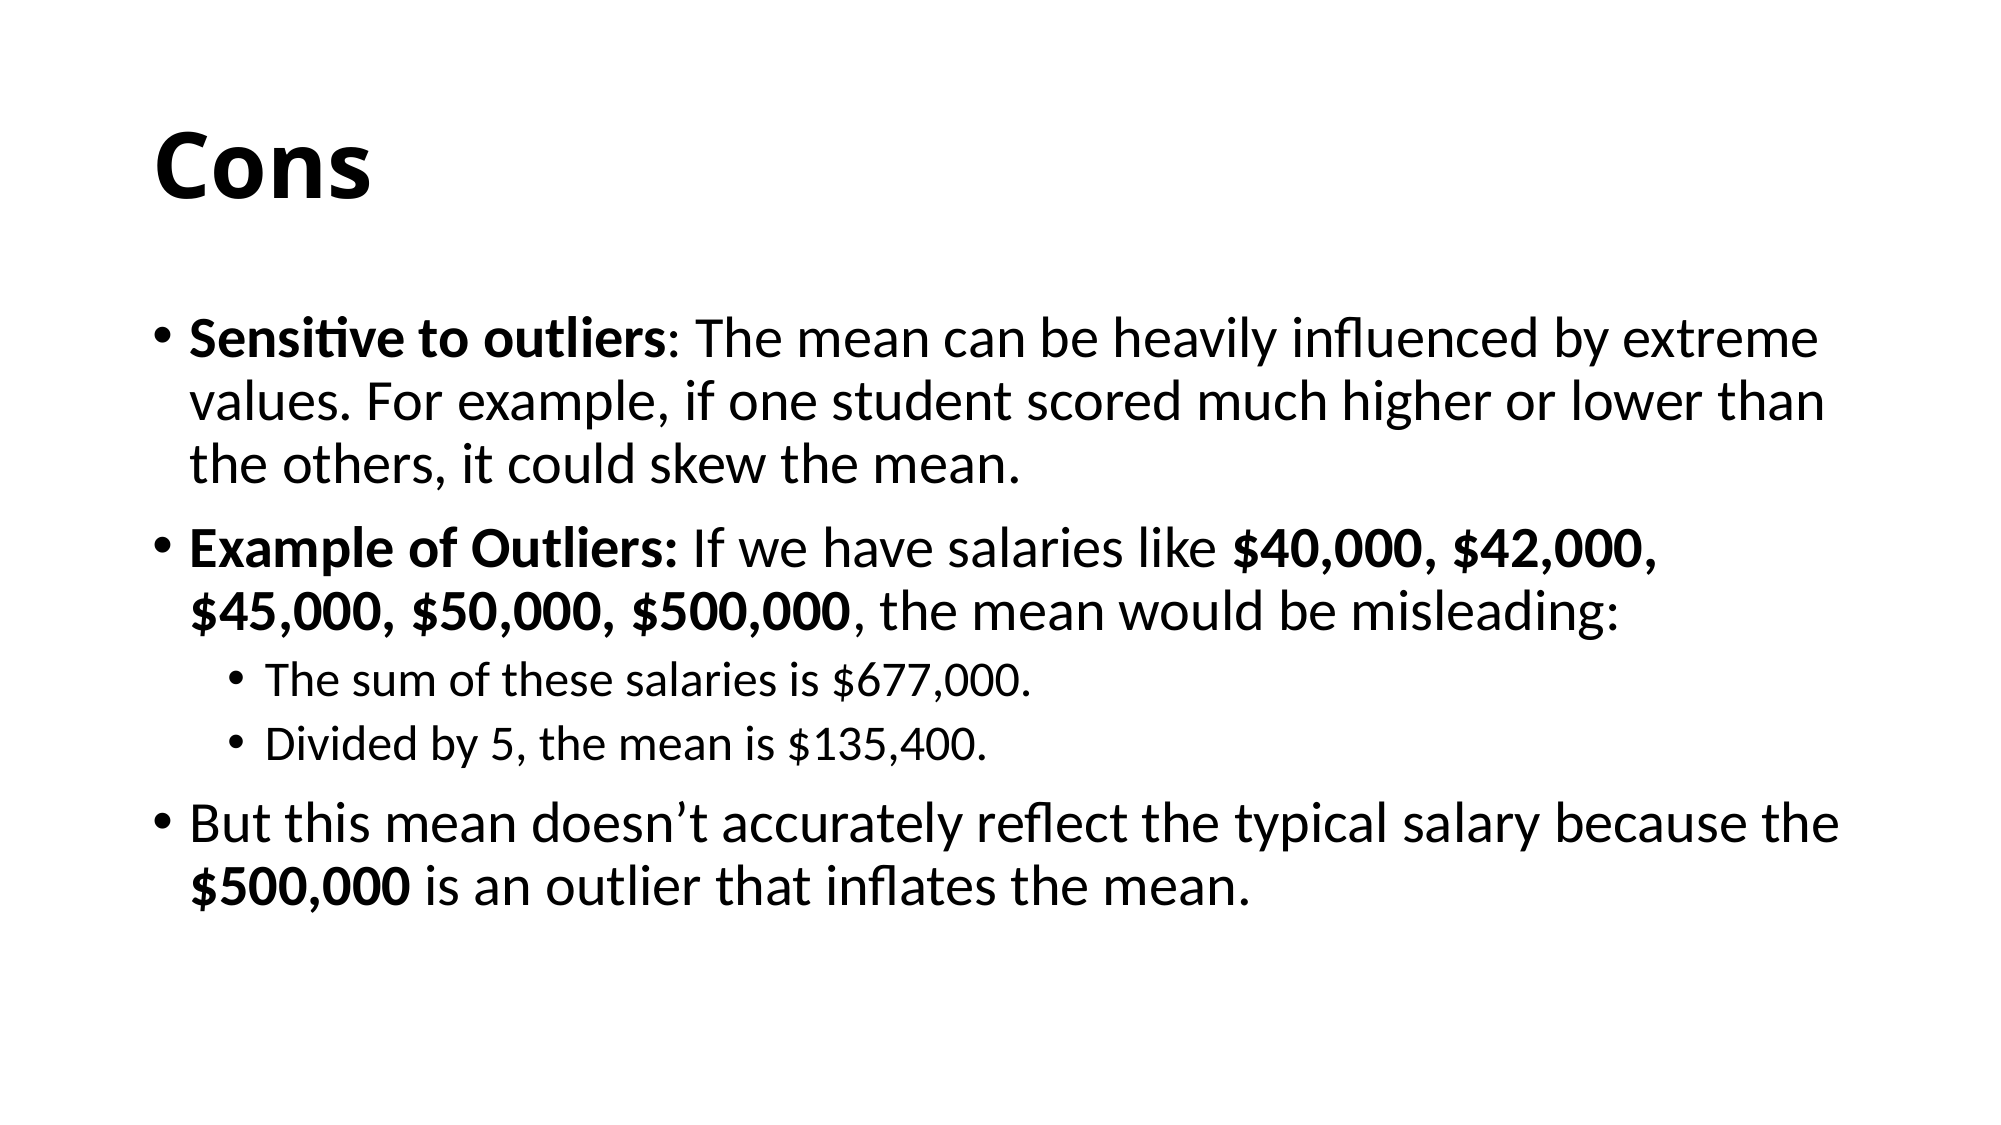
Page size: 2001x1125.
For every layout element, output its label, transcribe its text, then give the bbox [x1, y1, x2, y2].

title Cons [137, 59, 1863, 278]
list Sensitive to outliers: The mean can be heavily influenced by extreme values. For example, if one student scored much higher or lower than the others, it could skew the mean. Example of Outliers: If we have salaries like $40,000, $42,000, $45,000, $50,000, $500,000, the mean would be misleading: The sum of these salaries is $677,000. Divided by 5, the mean is $135,400. But this mean doesn’t accurately reflect the typical salary because the $500,000 is an outlier that inflates the mean. [137, 299, 1863, 1014]
